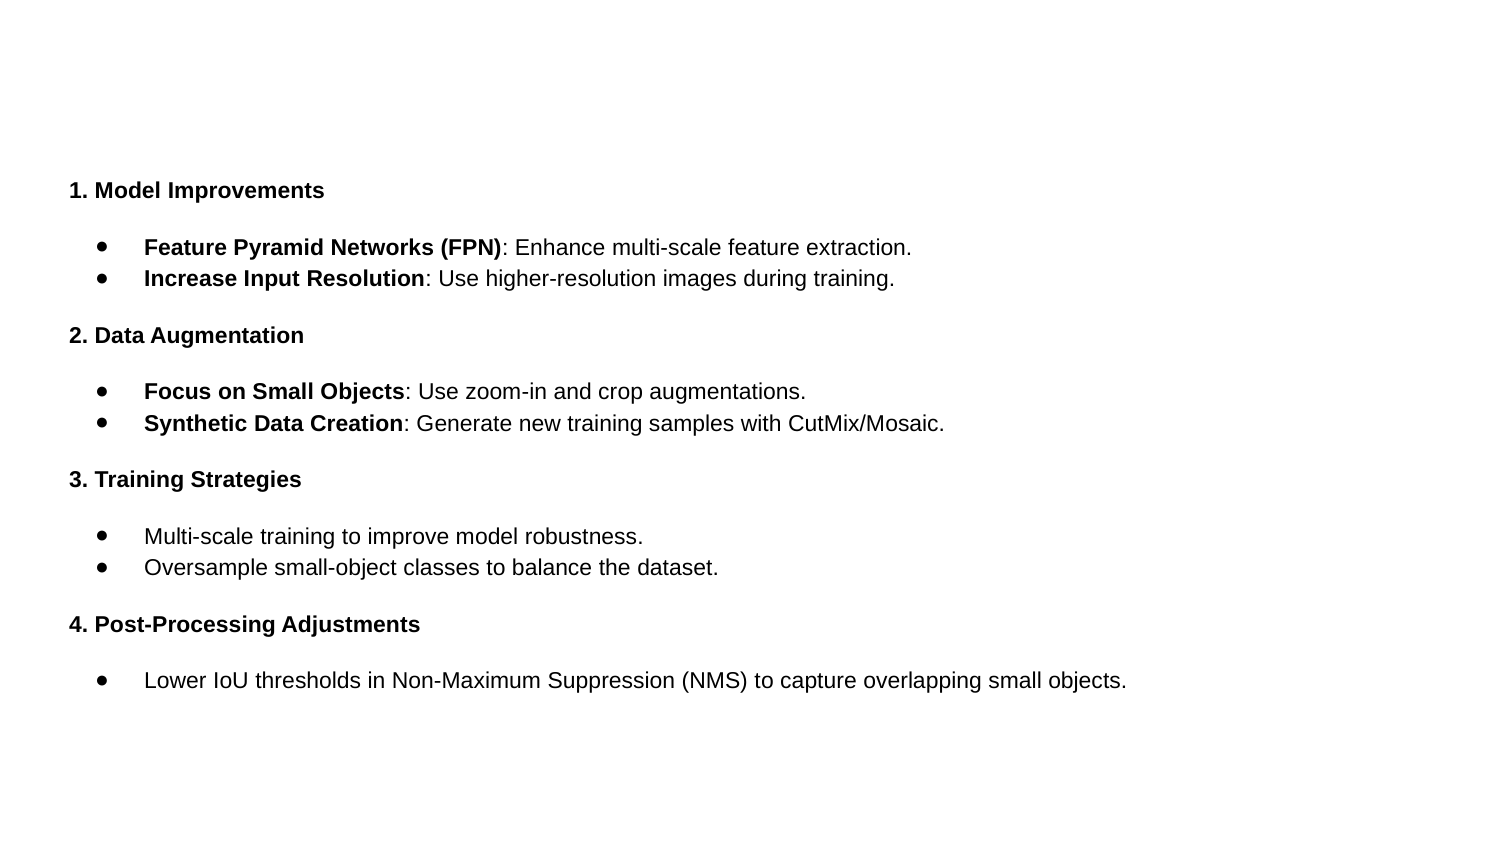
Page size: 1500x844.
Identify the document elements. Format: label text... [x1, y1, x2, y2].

text_box 1. Model Improvements Feature Pyramid Networks (FPN): Enhance multi-scale feature extraction. Increase Input Resolution: Use higher-resolution images during training. 2. Data Augmentation Focus on Small Objects: Use zoom-in and crop augmentations. Synthetic Data Creation: Generate new training samples with CutMix/Mosaic. 3. Training Strategies Multi-scale training to improve model robustness. Oversample small-object classes to balance the dataset. 4. Post-Processing Adjustments Lower IoU thresholds in Non-Maximum Suppression (NMS) to capture overlapping small objects. [54, 156, 1446, 709]
